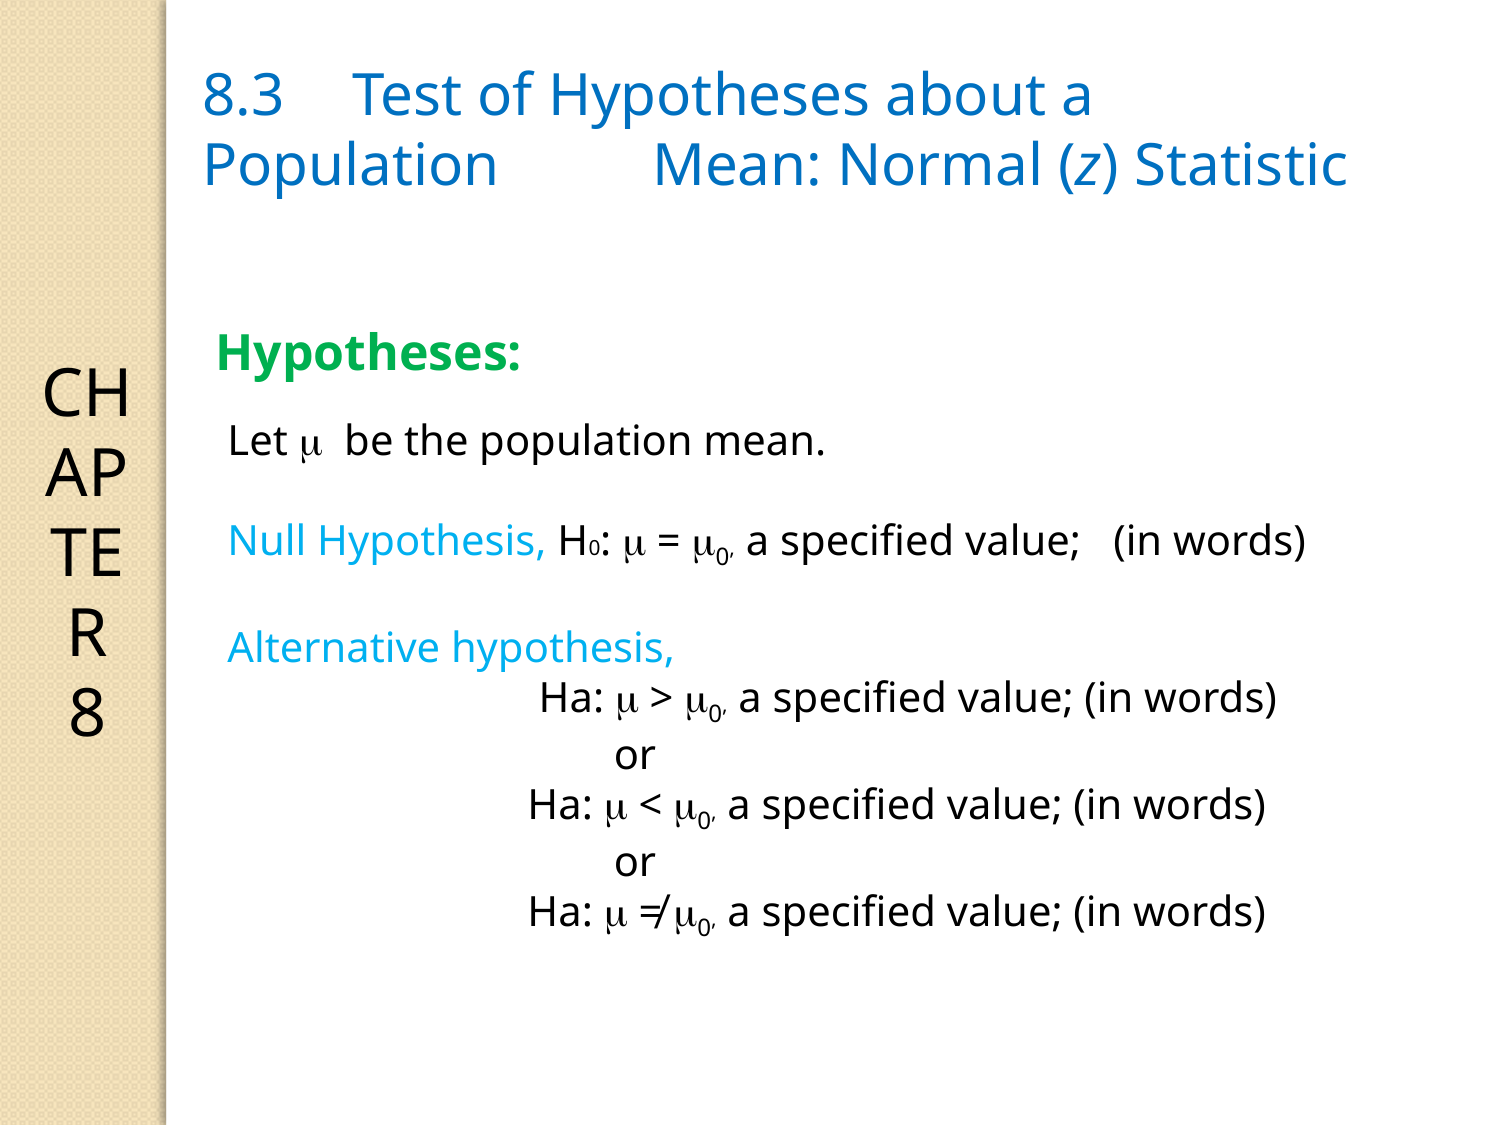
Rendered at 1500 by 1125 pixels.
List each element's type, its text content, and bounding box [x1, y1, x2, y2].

text_box 8.3 Test of Hypotheses about a Population Mean: Normal (z) Statistic [187, 50, 1375, 238]
text_box CHAPTER 8 [23, 35, 152, 1065]
text_box Let  be the population mean. Null Hypothesis, H0:  = 0, a specified value; (in words) Alternative hypothesis, Ha:  > 0, a specified value; (in words) or Ha:  < 0, a specified value; (in words) or Ha:  ≠ 0, a specified value; (in words) [212, 406, 1363, 999]
text_box Hypotheses: [187, 313, 1400, 438]
